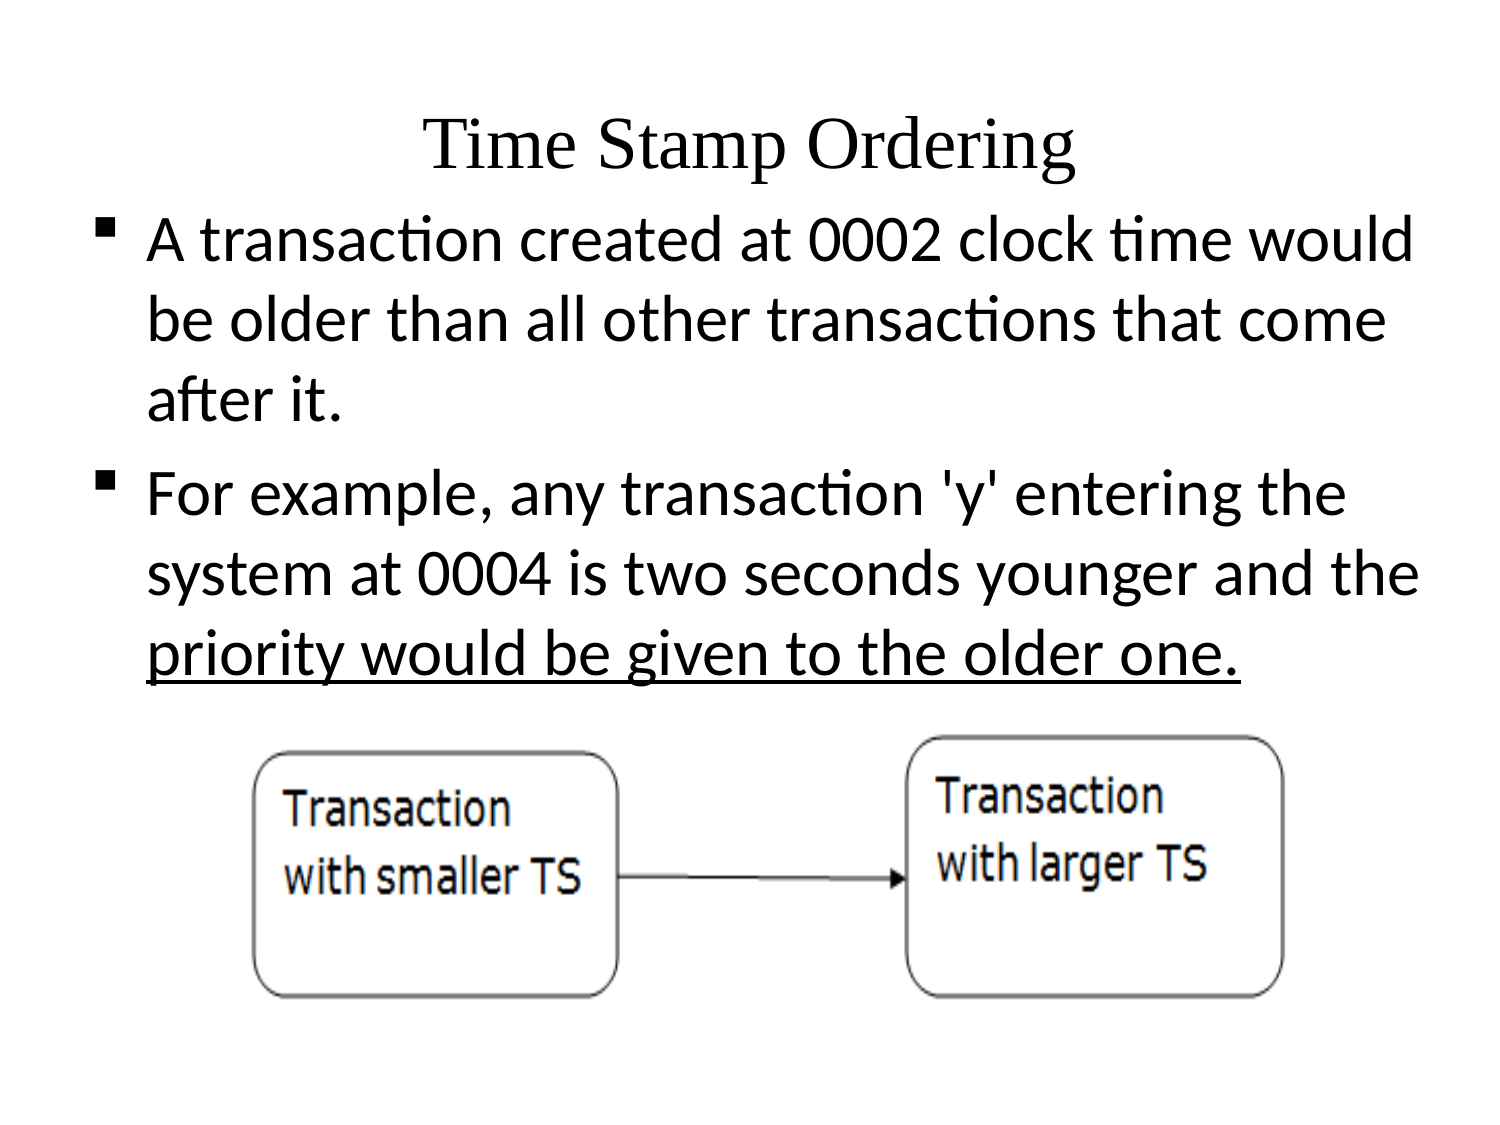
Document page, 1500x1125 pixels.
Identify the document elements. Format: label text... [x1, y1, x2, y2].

title Time Stamp Ordering [75, 45, 1425, 187]
list A transaction created at 0002 clock time would be older than all other transactions that come after it. For example, any transaction 'y' entering the system at 0004 is two seconds younger and the priority would be given to the older one. [75, 187, 1475, 1100]
picture [241, 712, 1308, 1057]
